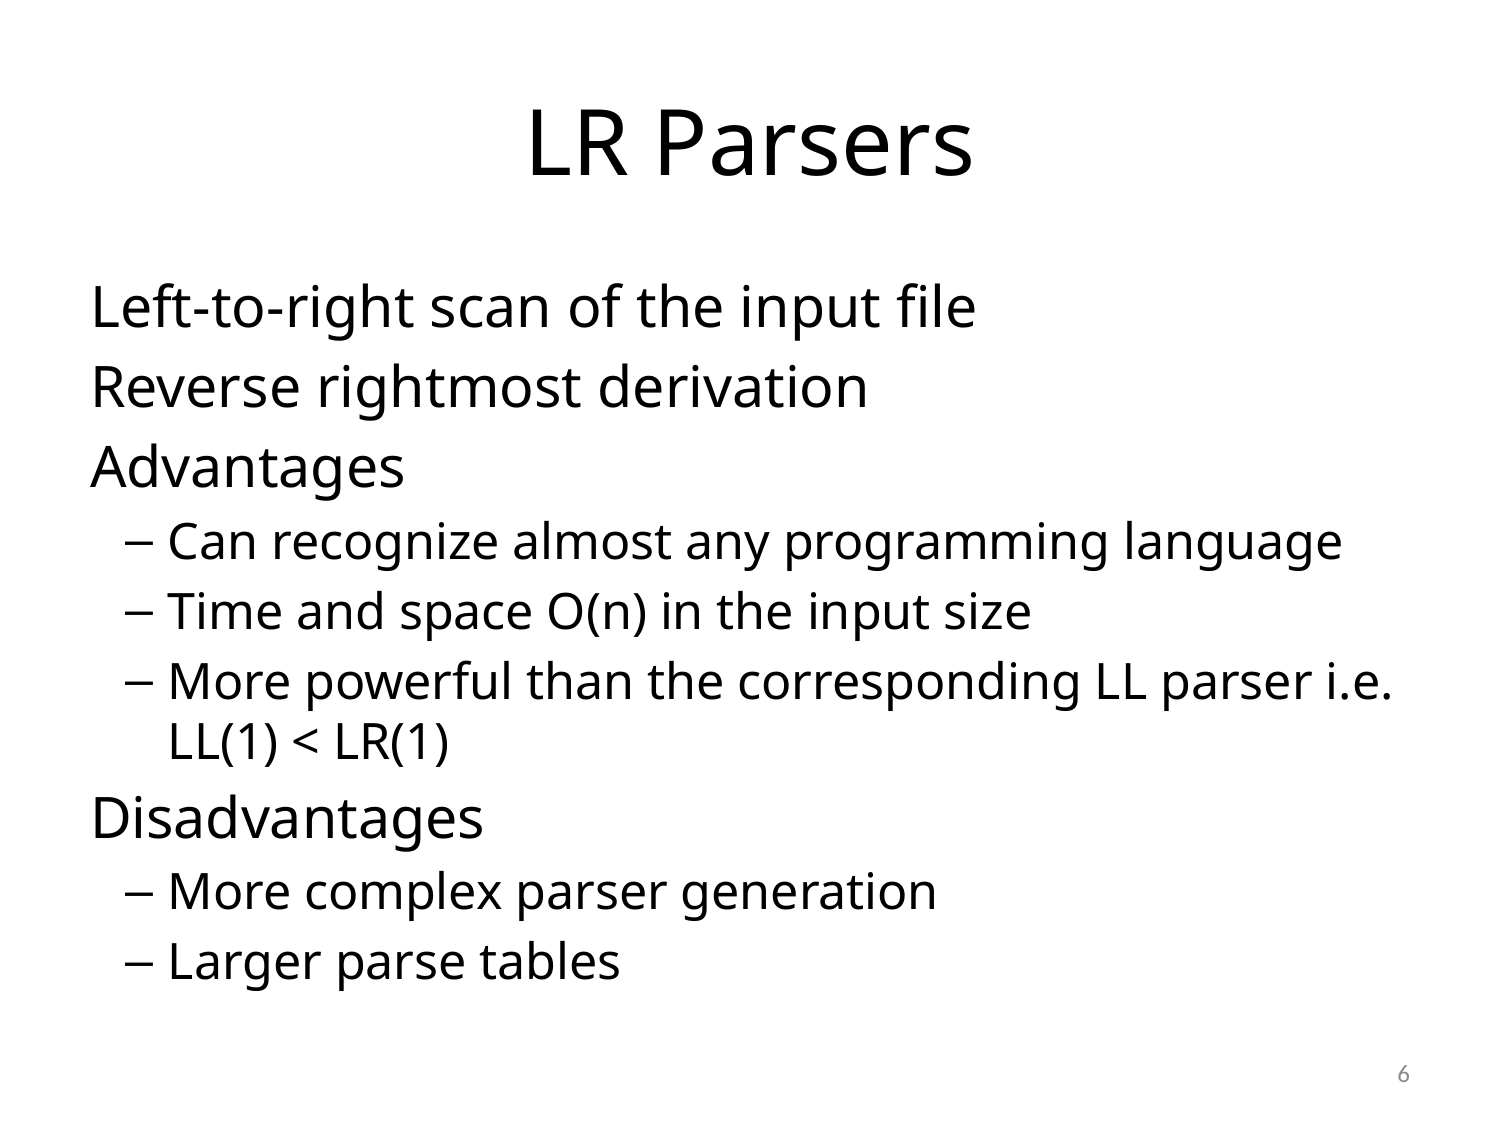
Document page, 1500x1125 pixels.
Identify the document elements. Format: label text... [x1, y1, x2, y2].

title LR Parsers [75, 45, 1425, 233]
slide_number 6 [1074, 1042, 1425, 1103]
list Left-to-right scan of the input file Reverse rightmost derivation Advantages Can recognize almost any programming language Time and space O(n) in the input size More powerful than the corresponding LL parser i.e. LL(1) < LR(1) Disadvantages More complex parser generation Larger parse tables [75, 262, 1425, 1005]
